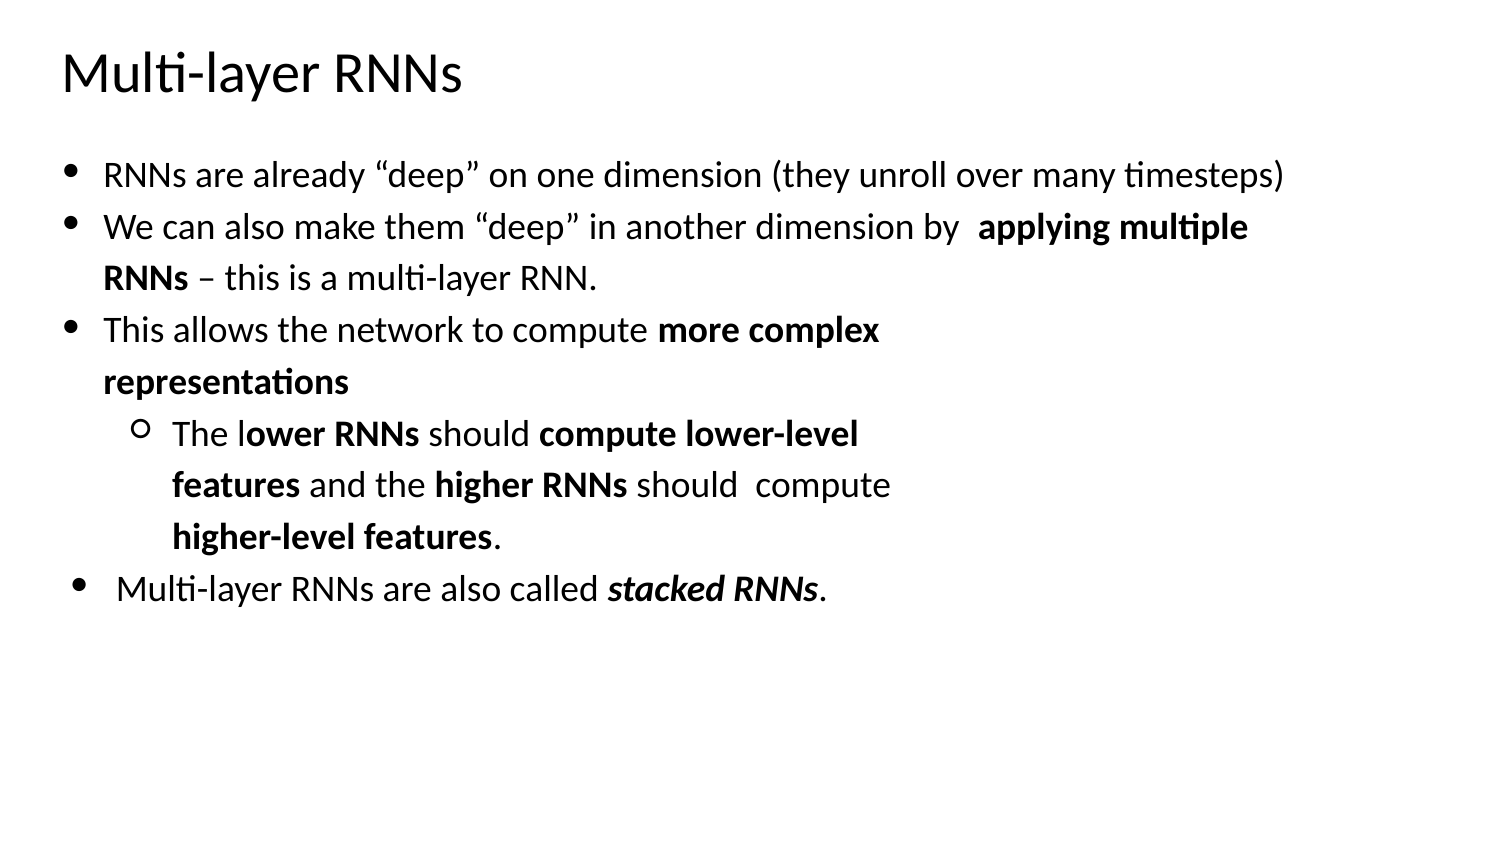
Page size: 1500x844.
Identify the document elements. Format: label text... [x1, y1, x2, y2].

title Multi-layer RNNs [59, 32, 913, 141]
text_box RNNs are already “deep” on one dimension (they unroll over many timesteps) We can also make them “deep” in another dimension by applying multiple RNNs – this is a multi-layer RNN. This allows the network to compute more complex representations The lower RNNs should compute lower-level features and the higher RNNs should compute higher-level features. Multi-layer RNNs are also called stacked RNNs. [59, 141, 1293, 609]
